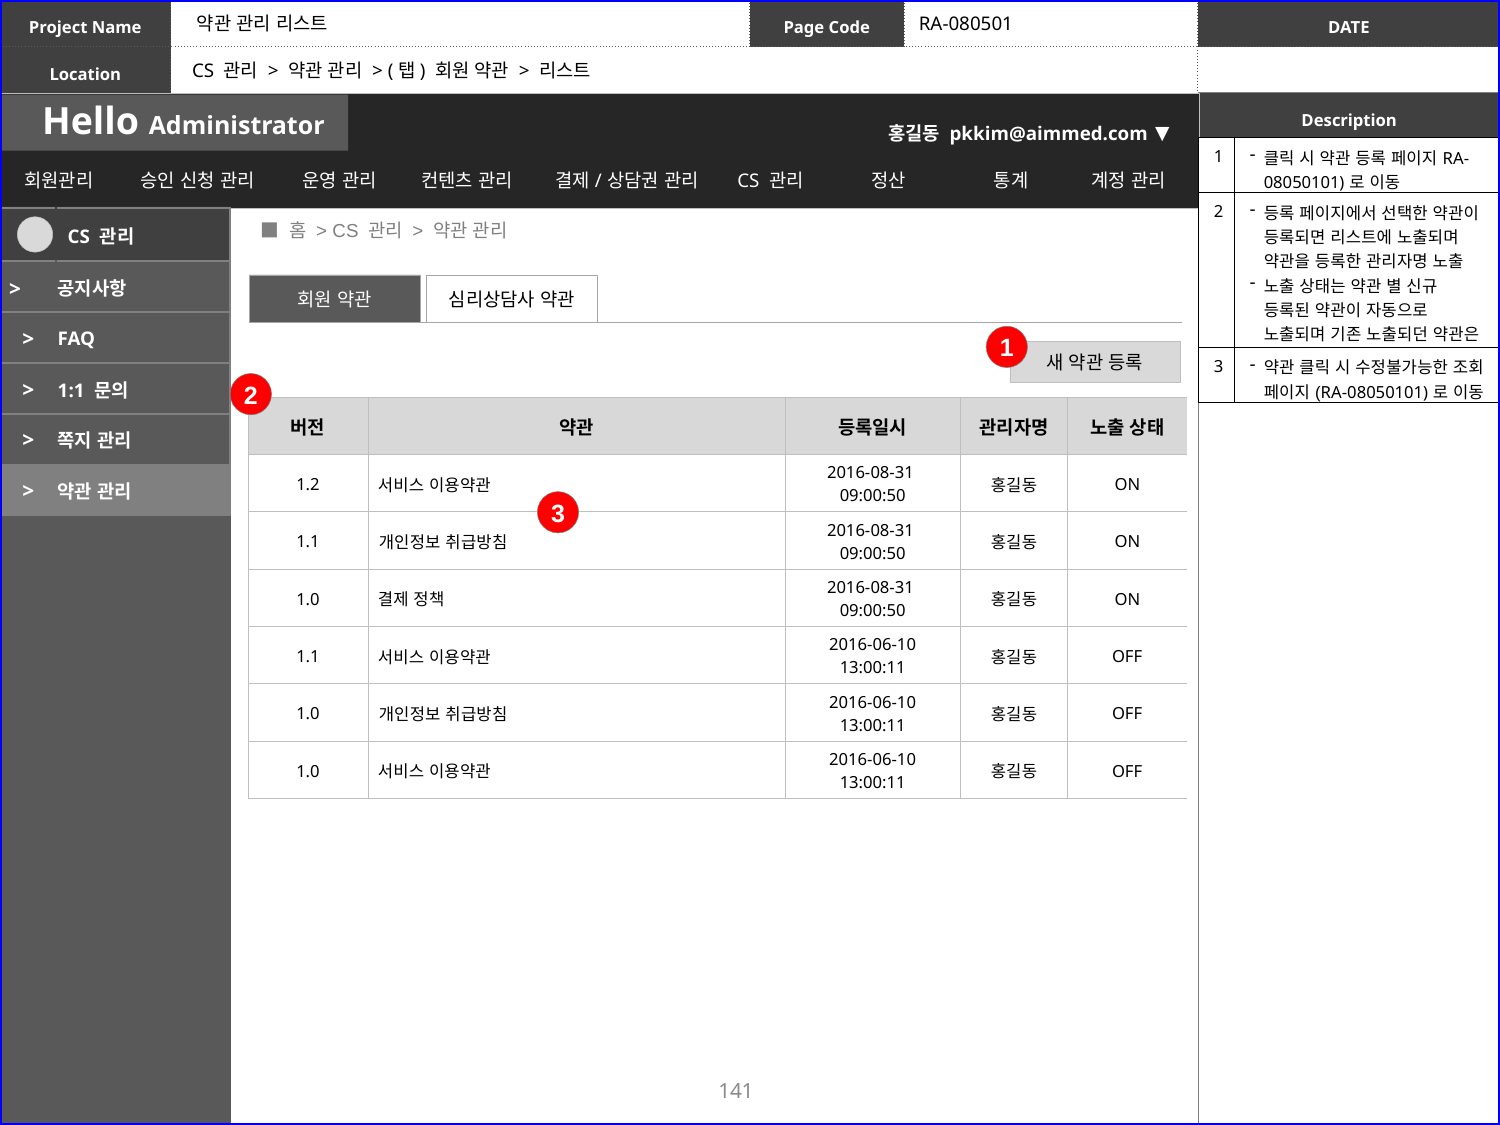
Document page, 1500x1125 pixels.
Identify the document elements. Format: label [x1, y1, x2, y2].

text_box [0, 0, 1500, 1125]
